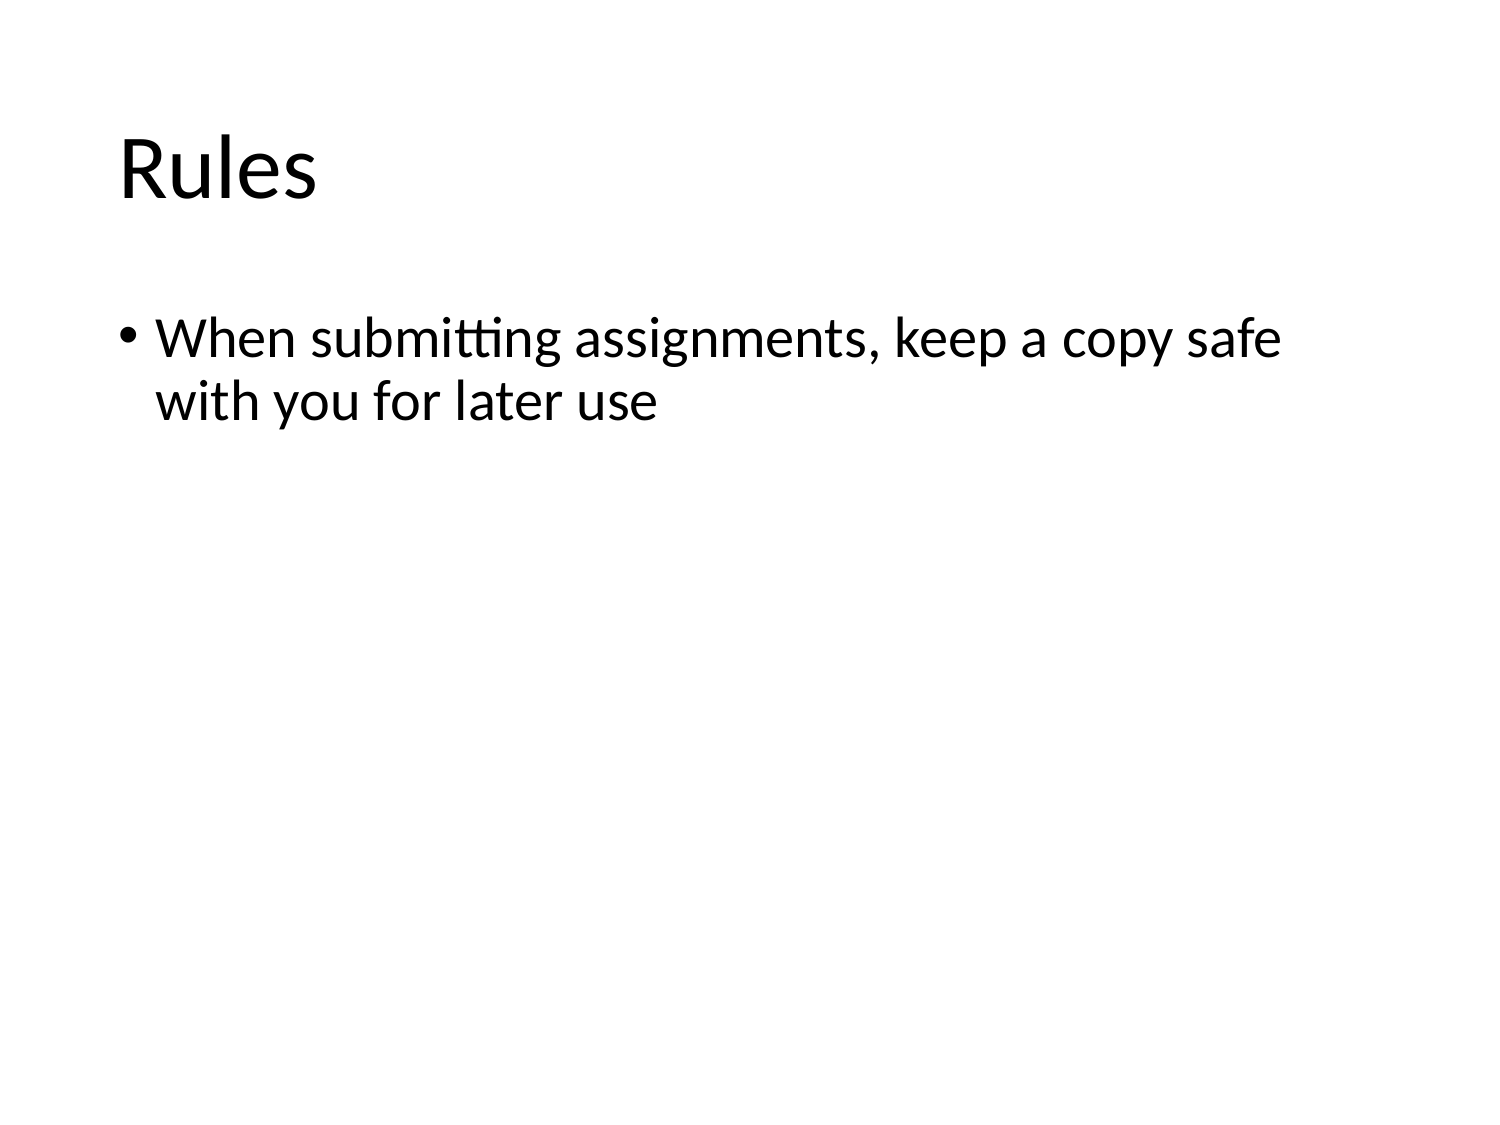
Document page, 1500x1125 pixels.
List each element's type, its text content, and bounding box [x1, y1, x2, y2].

title Rules [103, 59, 1397, 278]
list When submitting assignments, keep a copy safe with you for later use [103, 299, 1397, 1014]
